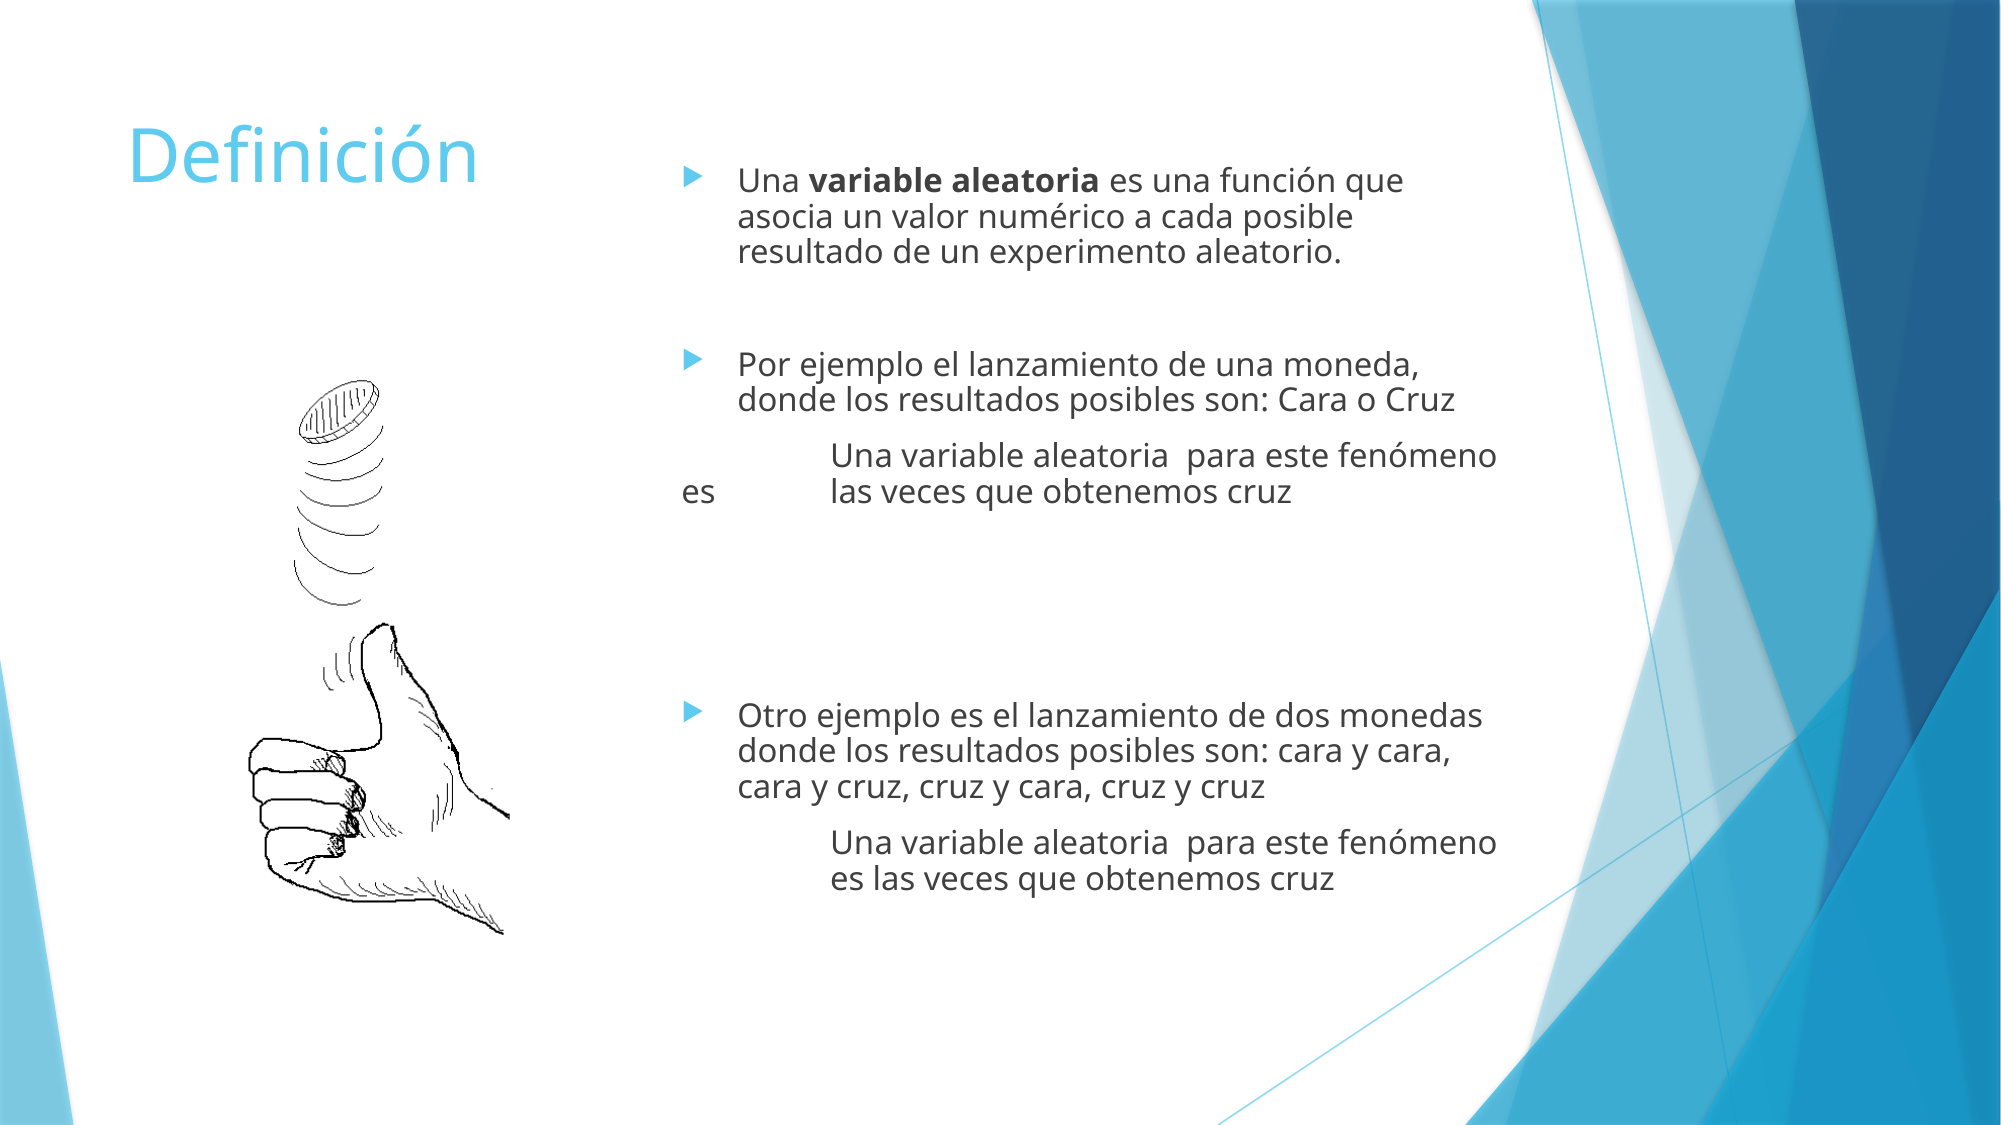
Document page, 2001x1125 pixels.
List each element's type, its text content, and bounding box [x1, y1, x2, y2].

picture [207, 353, 540, 954]
title Definición [111, 99, 1522, 317]
